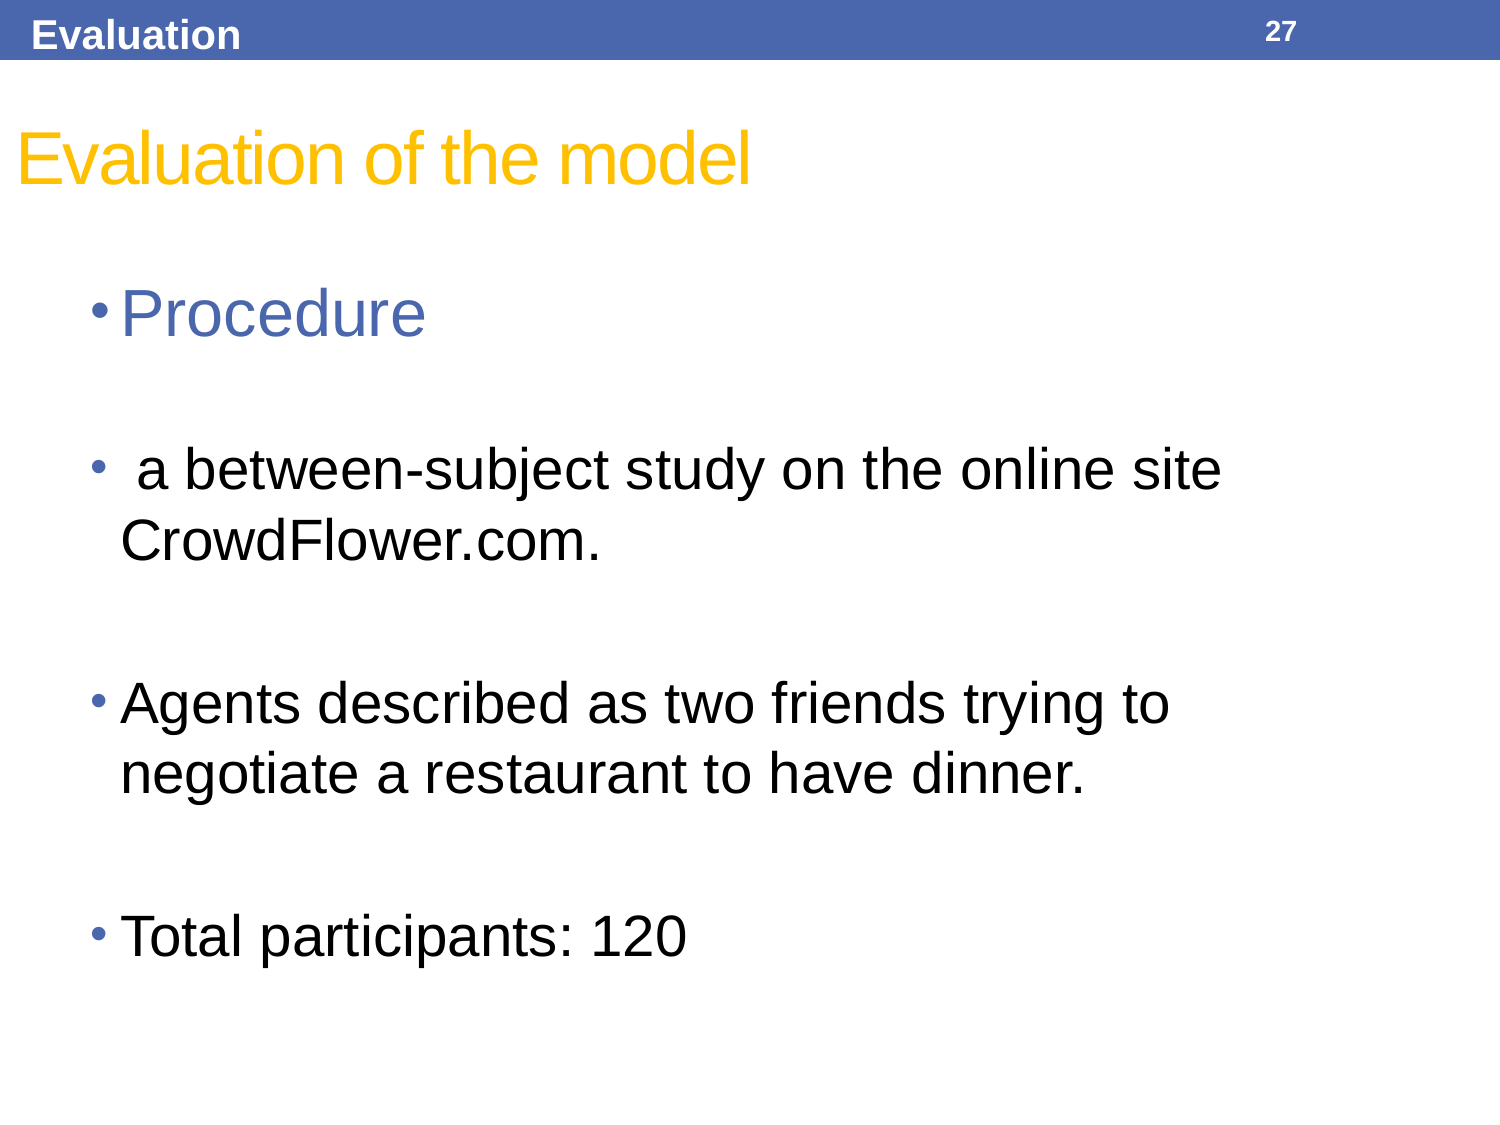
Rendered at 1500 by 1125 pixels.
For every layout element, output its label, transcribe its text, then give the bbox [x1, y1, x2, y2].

list Procedure a between-subject study on the online site CrowdFlower.com. Agents described as two friends trying to negotiate a restaurant to have dinner. Total participants: 120 [75, 262, 1425, 1063]
title Evaluation of the model [0, 60, 1471, 249]
text_box Evaluation [16, 0, 257, 60]
slide_number 27 [1250, 3, 1425, 57]
